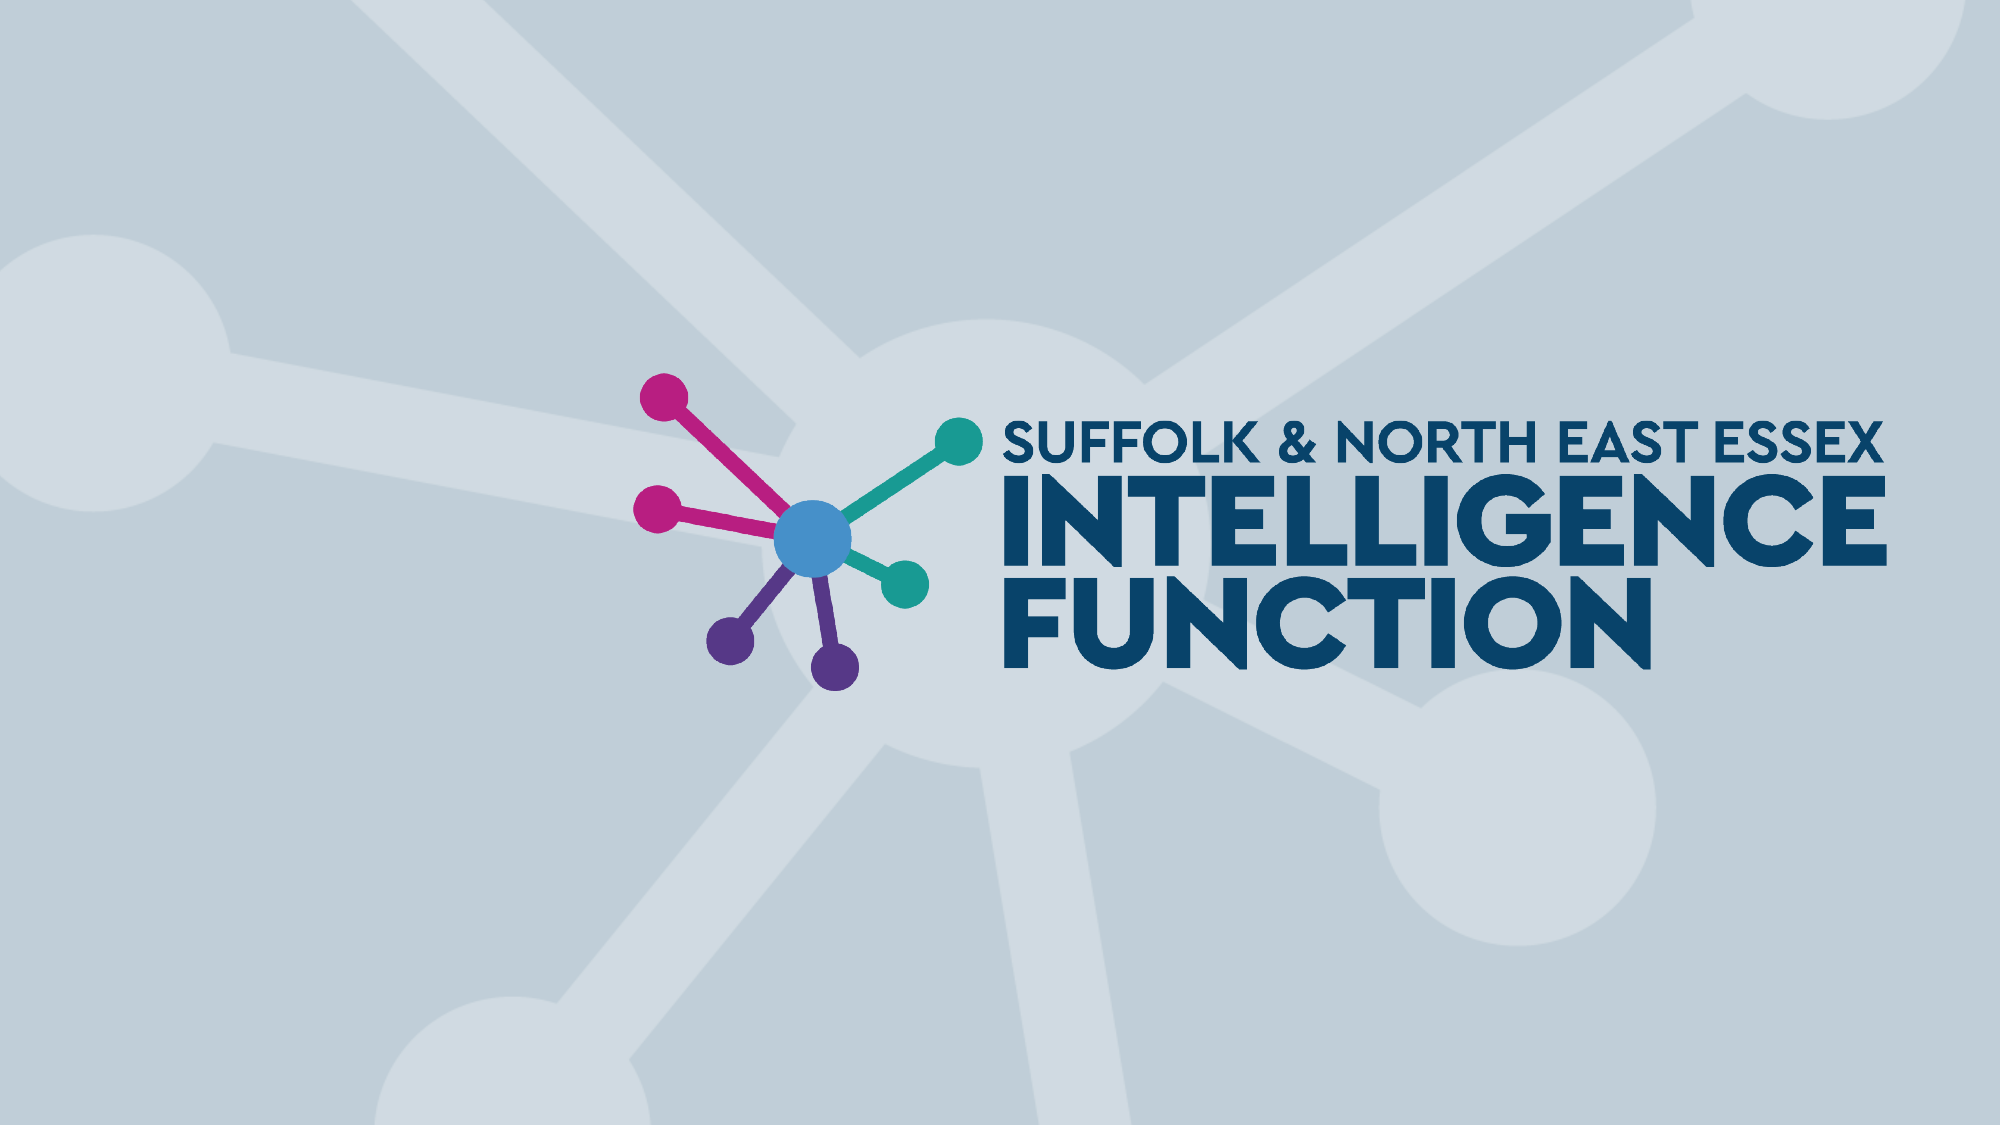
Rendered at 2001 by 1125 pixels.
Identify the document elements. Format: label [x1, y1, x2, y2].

picture [633, 373, 1887, 691]
